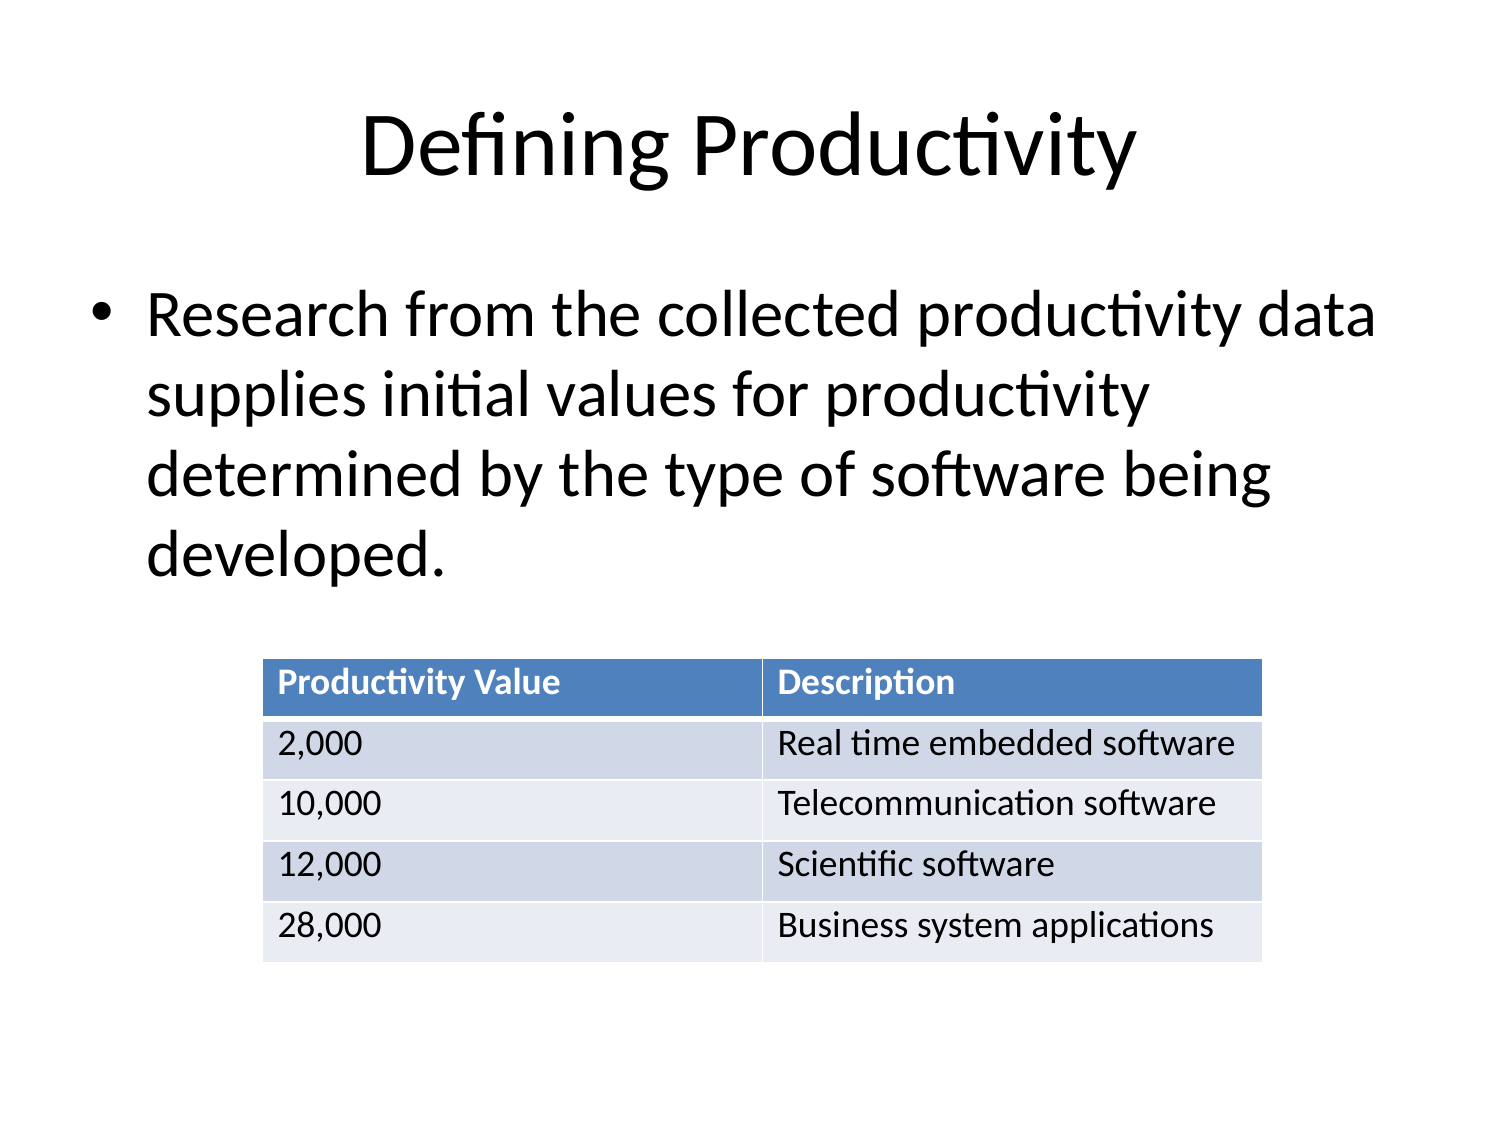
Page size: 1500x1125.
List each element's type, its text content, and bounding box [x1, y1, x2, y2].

table_cell Telecommunication software [763, 781, 1262, 840]
table_header Productivity Value [263, 659, 762, 716]
table_cell 10,000 [263, 781, 762, 840]
table_cell Scientific software [763, 842, 1262, 901]
title Defining Productivity [75, 45, 1425, 233]
list Research from the collected productivity data supplies initial values for productivity determined by the type of software being developed. [75, 262, 1425, 1005]
table_cell 2,000 [263, 722, 762, 779]
table_cell 28,000 [263, 903, 762, 962]
table_cell 12,000 [263, 842, 762, 901]
table_cell Real time embedded software [763, 722, 1262, 779]
table_cell Business system applications [763, 903, 1262, 962]
table_header Description [763, 659, 1262, 716]
